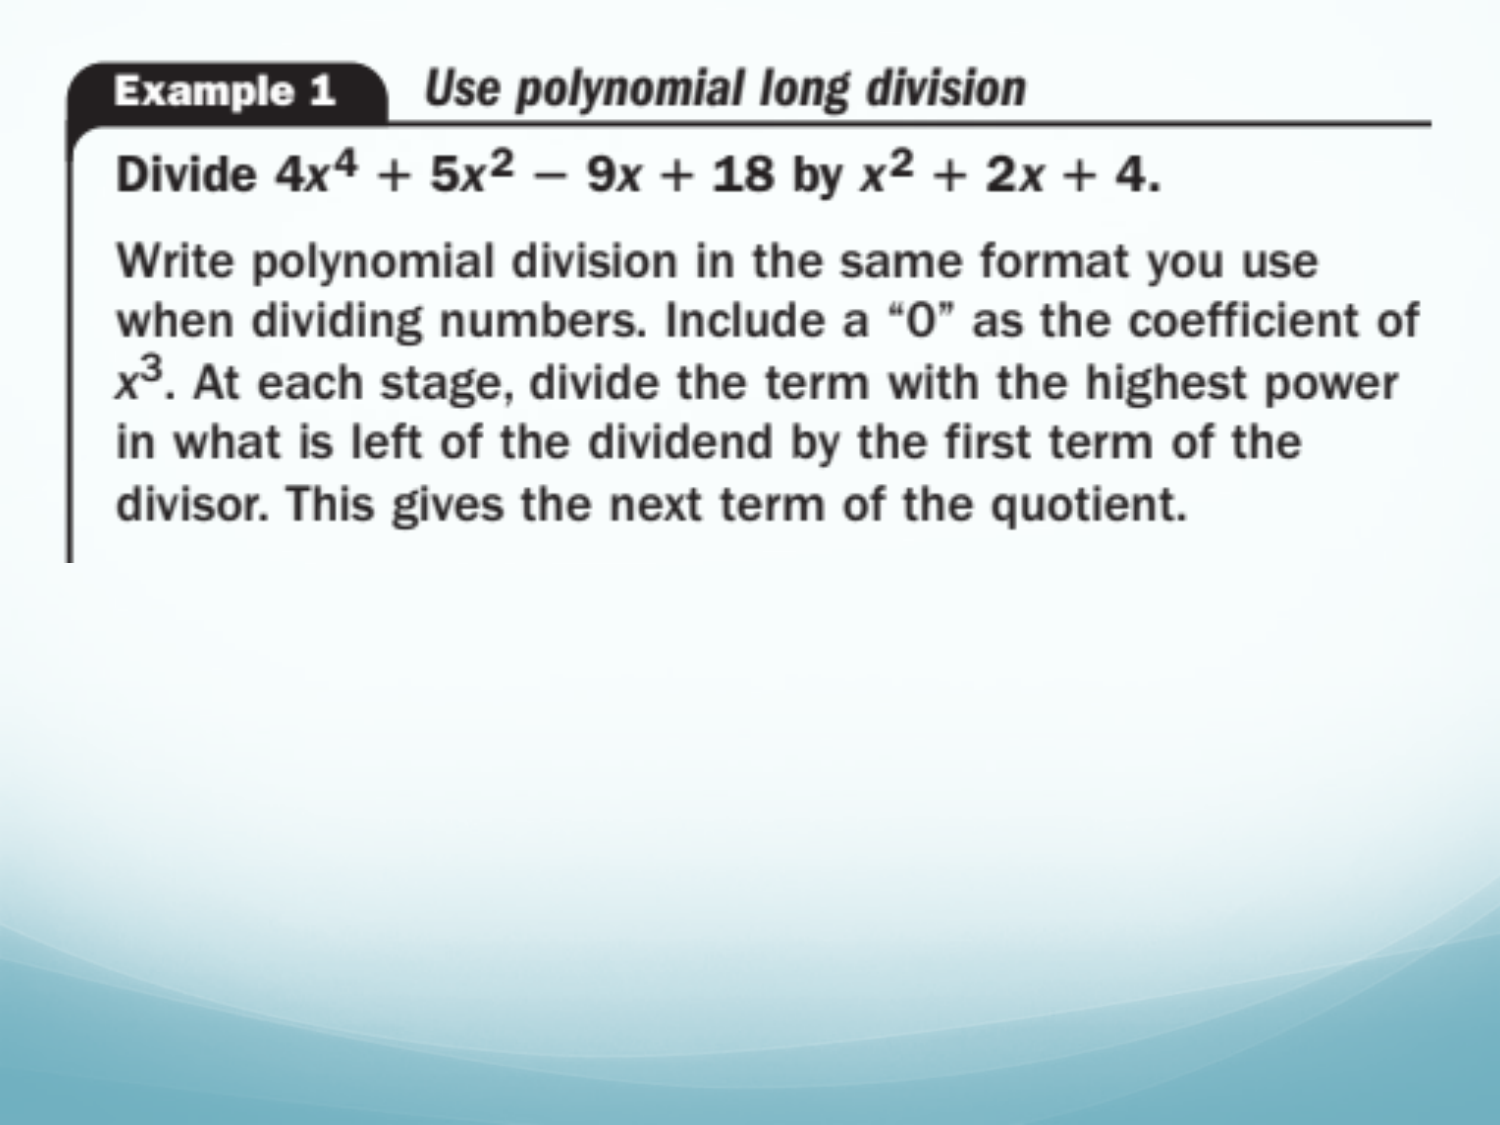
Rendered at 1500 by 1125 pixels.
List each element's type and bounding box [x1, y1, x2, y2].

picture [41, 34, 1454, 564]
